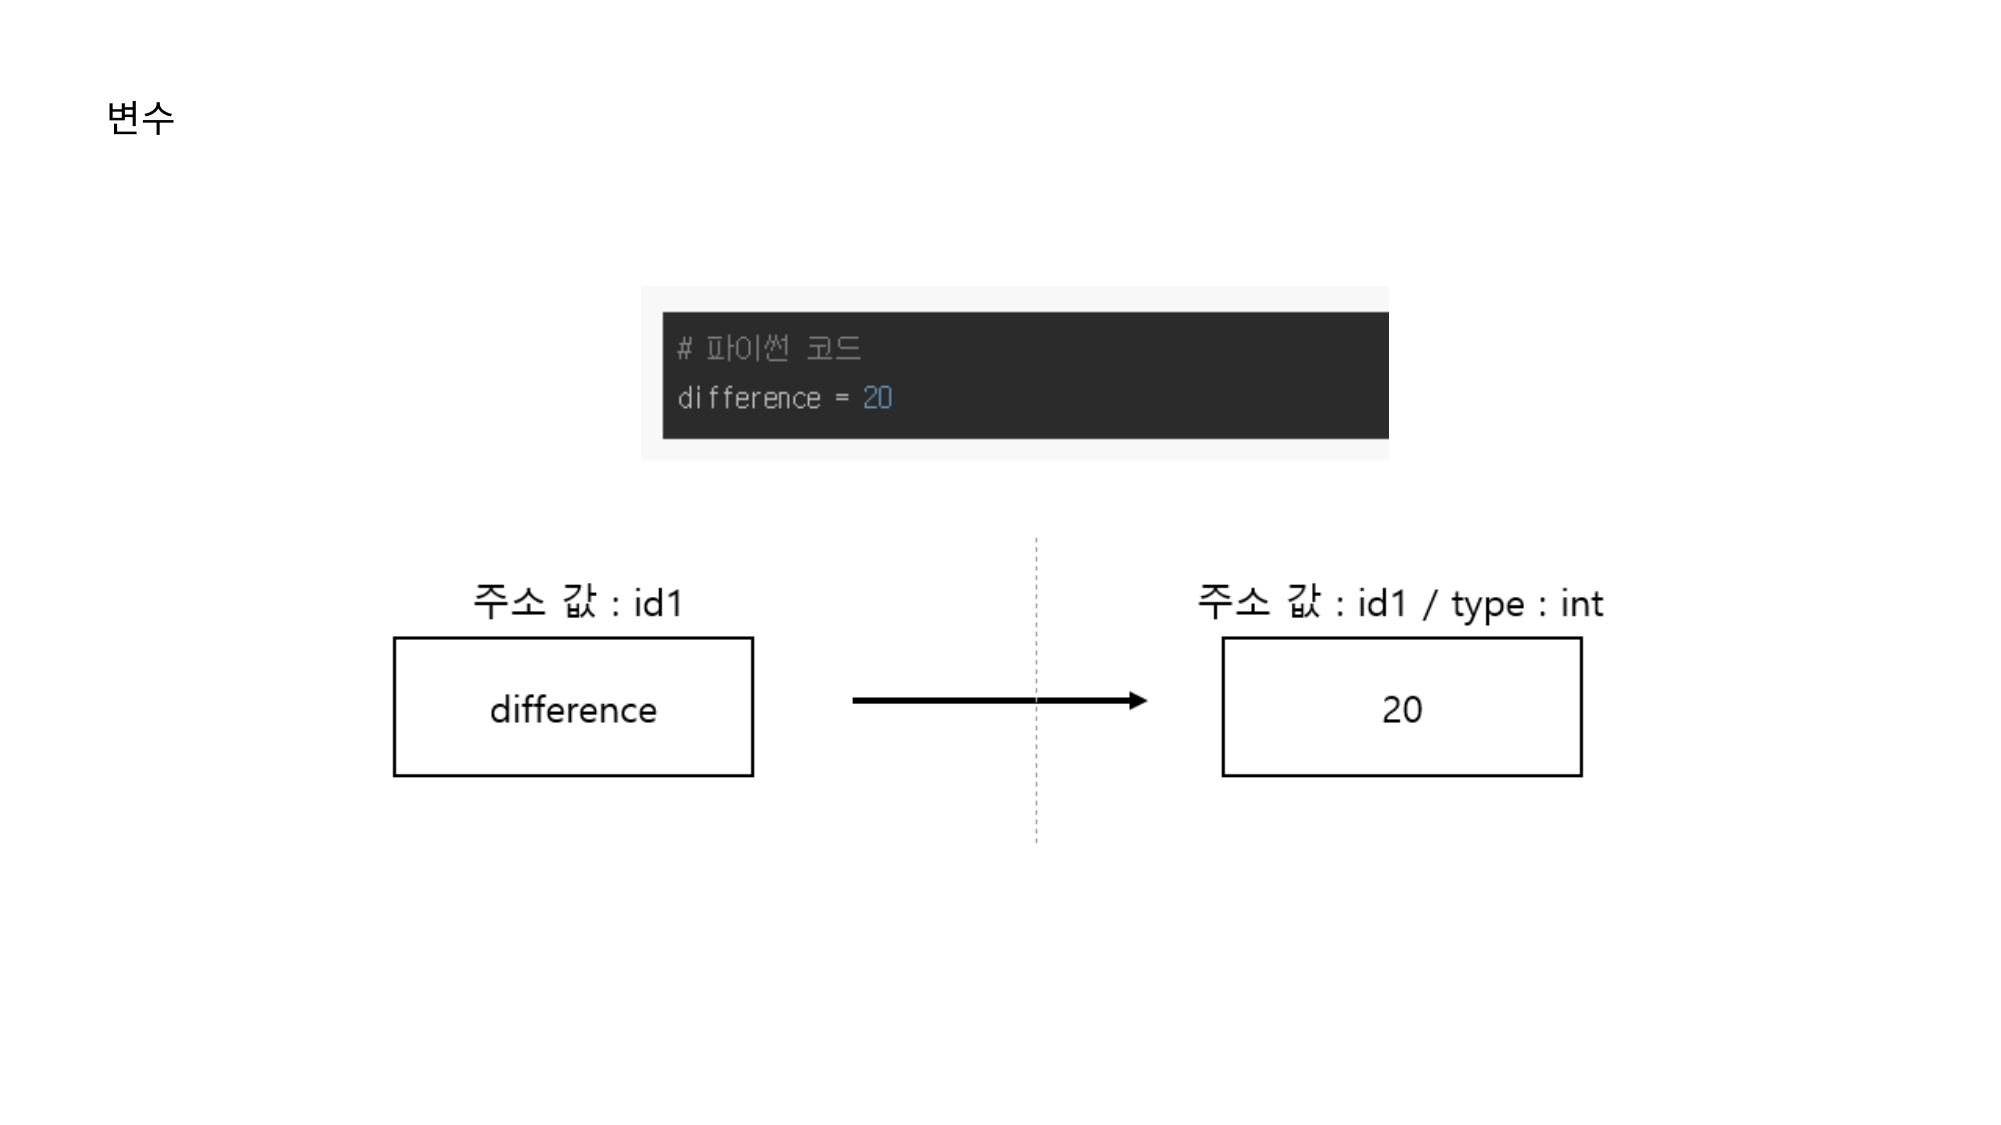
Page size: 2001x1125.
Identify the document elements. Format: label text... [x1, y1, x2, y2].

picture [641, 286, 1389, 460]
picture [326, 535, 1674, 848]
text_box 변수 [92, 87, 191, 147]
